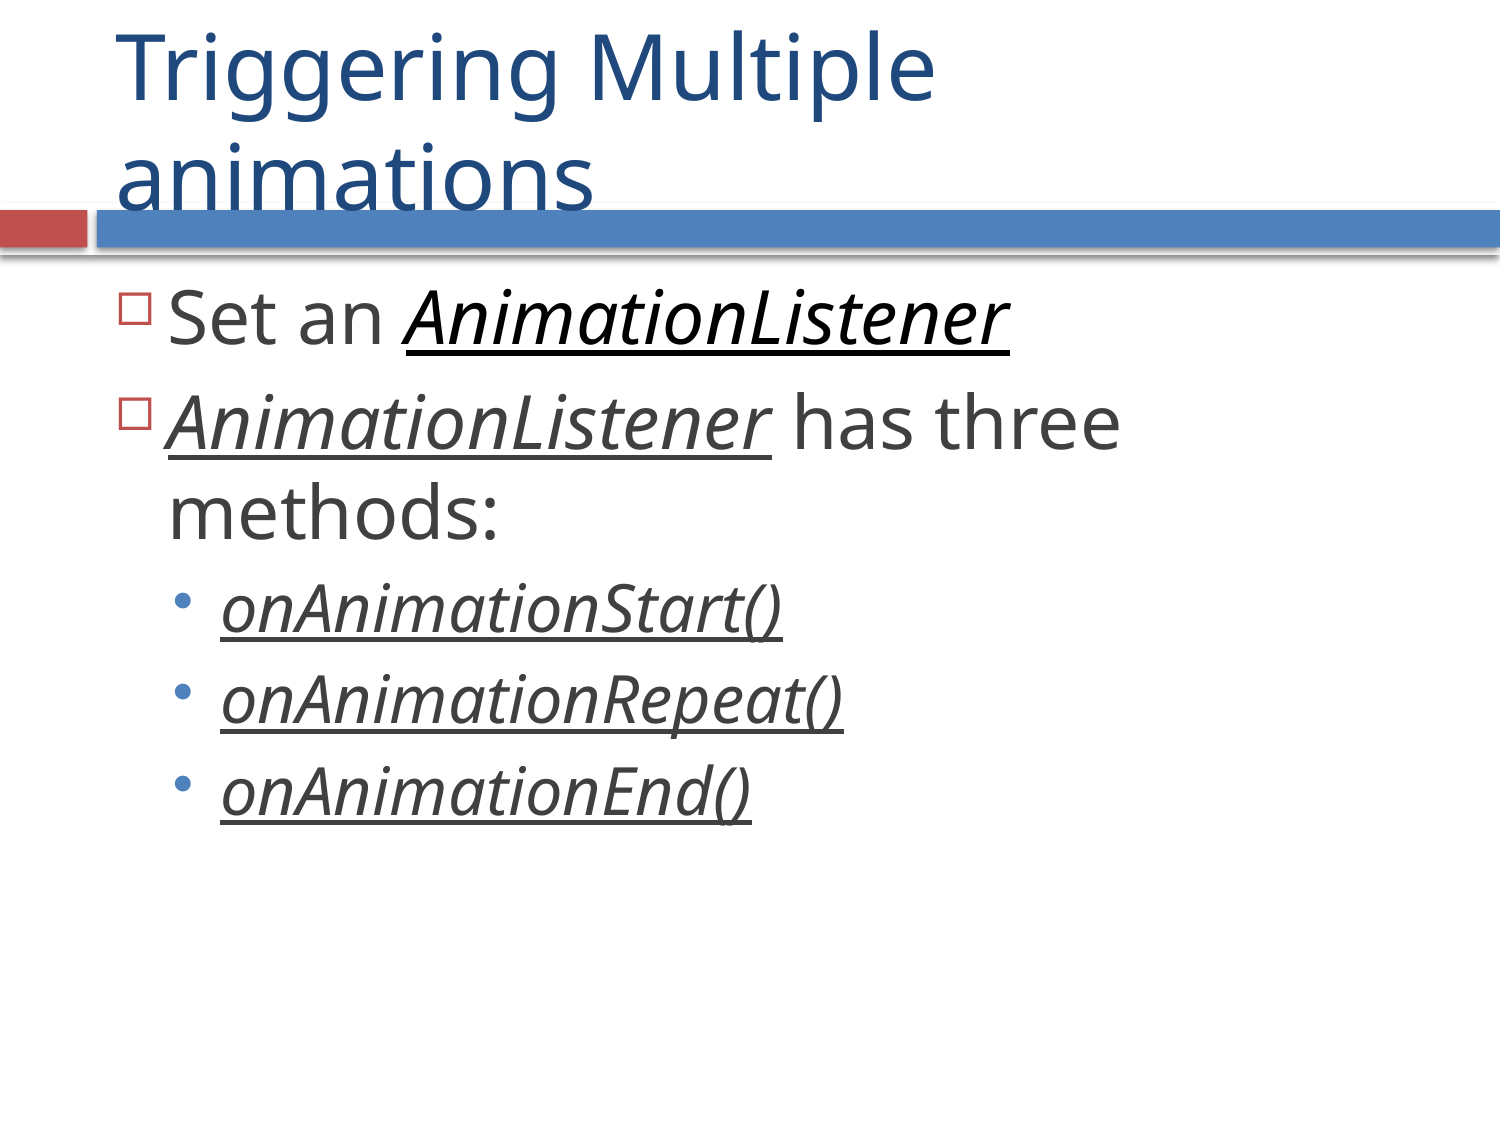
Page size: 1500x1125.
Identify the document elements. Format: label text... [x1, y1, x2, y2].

title Triggering Multiple animations [100, 37, 1438, 200]
list Set an AnimationListener AnimationListener has three methods: onAnimationStart() onAnimationRepeat() onAnimationEnd() [100, 262, 1438, 1000]
